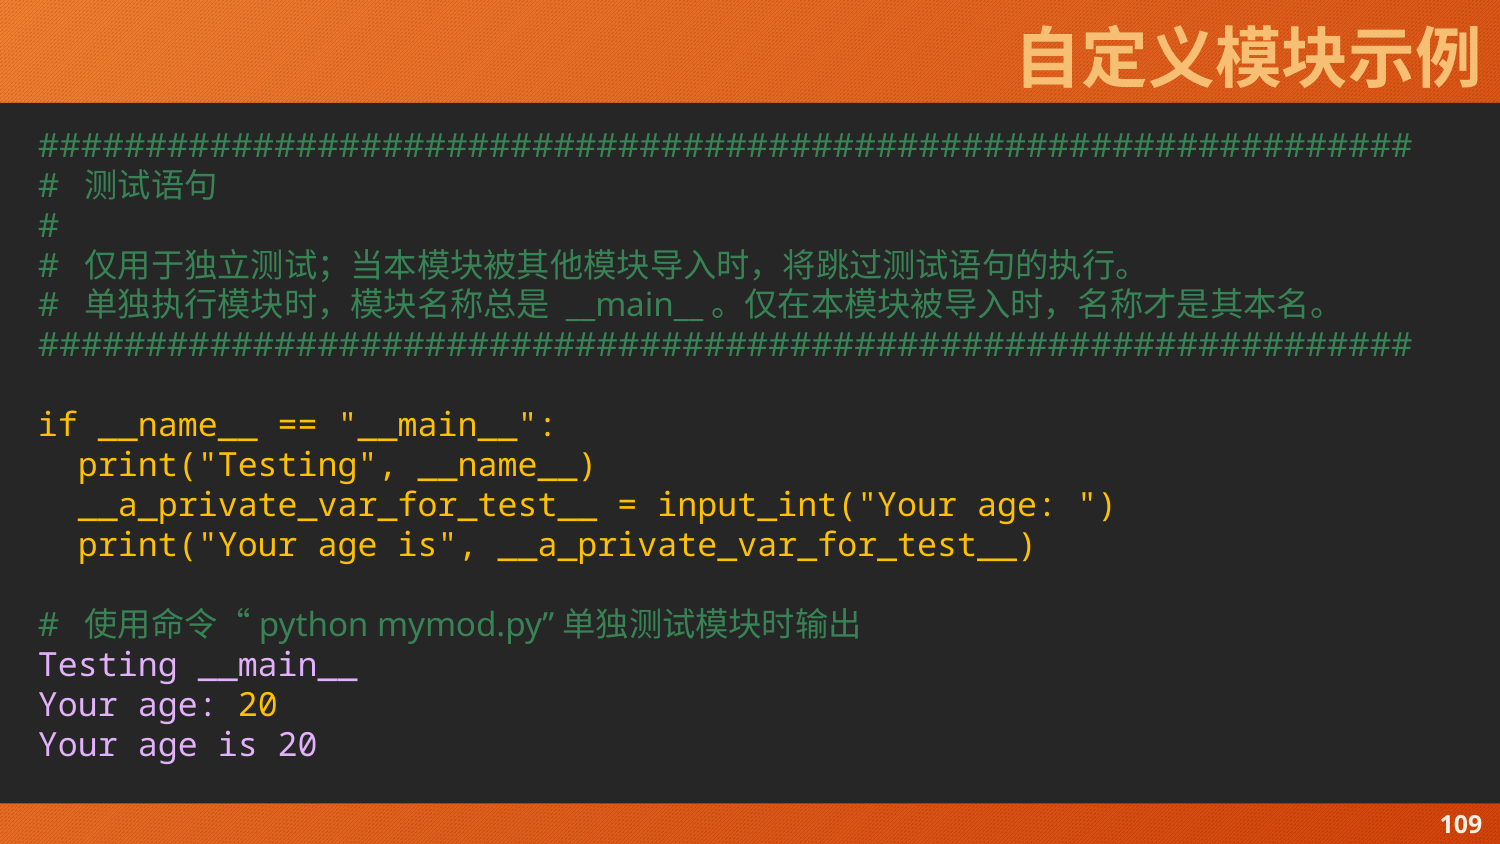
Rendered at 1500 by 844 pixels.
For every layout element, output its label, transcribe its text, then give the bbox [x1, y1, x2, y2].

slide_number 109 [1346, 809, 1489, 843]
title 自定义模块示例 [12, 0, 1489, 112]
list ################################################################ # 测试语句 # # 仅用于独立测试；当本模块被其他模块导入时，将跳过测试语句的执行。 # 单独执行模块时，模块名称总是 __main__。仅在本模块被导入时，名称才是其本名。 ################################################################ if __name__ == "__main__": print("Testing", __name__) __a_private_var_for_test__ = input_int("Your age: ") print("Your age is", __a_private_var_for_test__) # 使用命令“python mymod.py”单独测试模块时输出 Testing __main__ Your age: 20 Your age is 20 [31, 118, 1491, 804]
